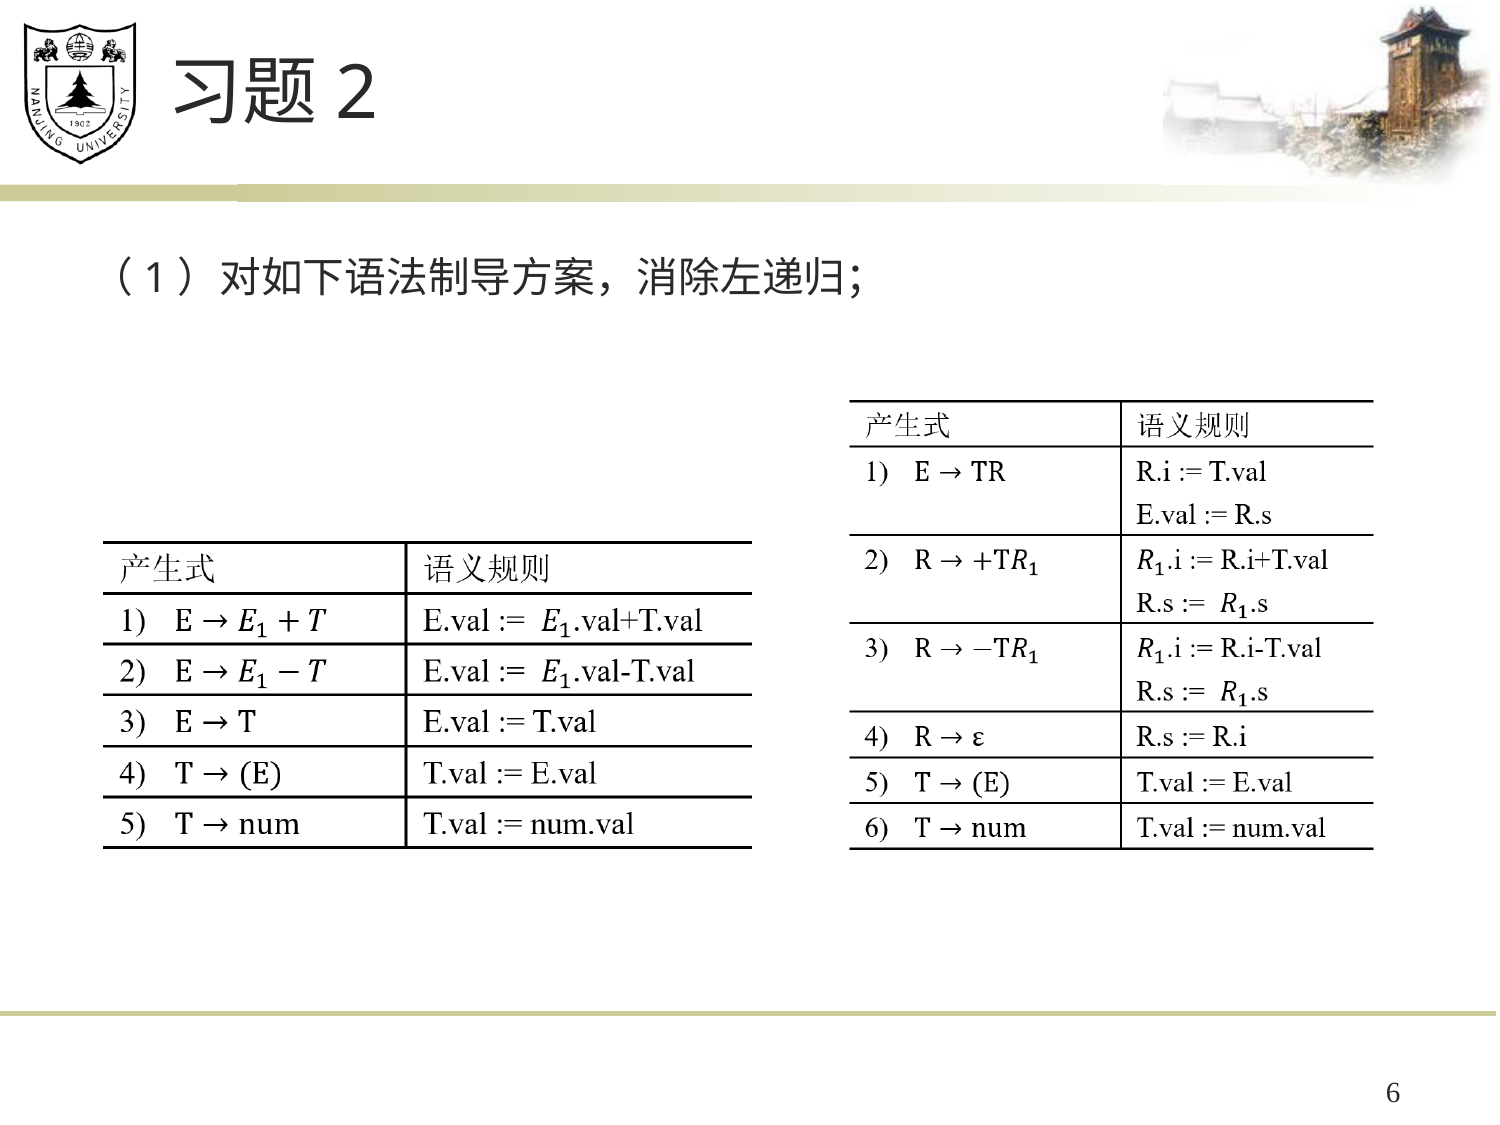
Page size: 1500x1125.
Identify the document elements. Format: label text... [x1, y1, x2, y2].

picture [0, 1011, 1496, 1016]
picture [17, 18, 143, 168]
picture [847, 397, 1377, 854]
picture [100, 538, 760, 853]
title 习题2 [152, 35, 1254, 141]
picture [1163, 4, 1491, 185]
list （1）对如下语法制导方案，消除左递归； [76, 243, 1413, 678]
